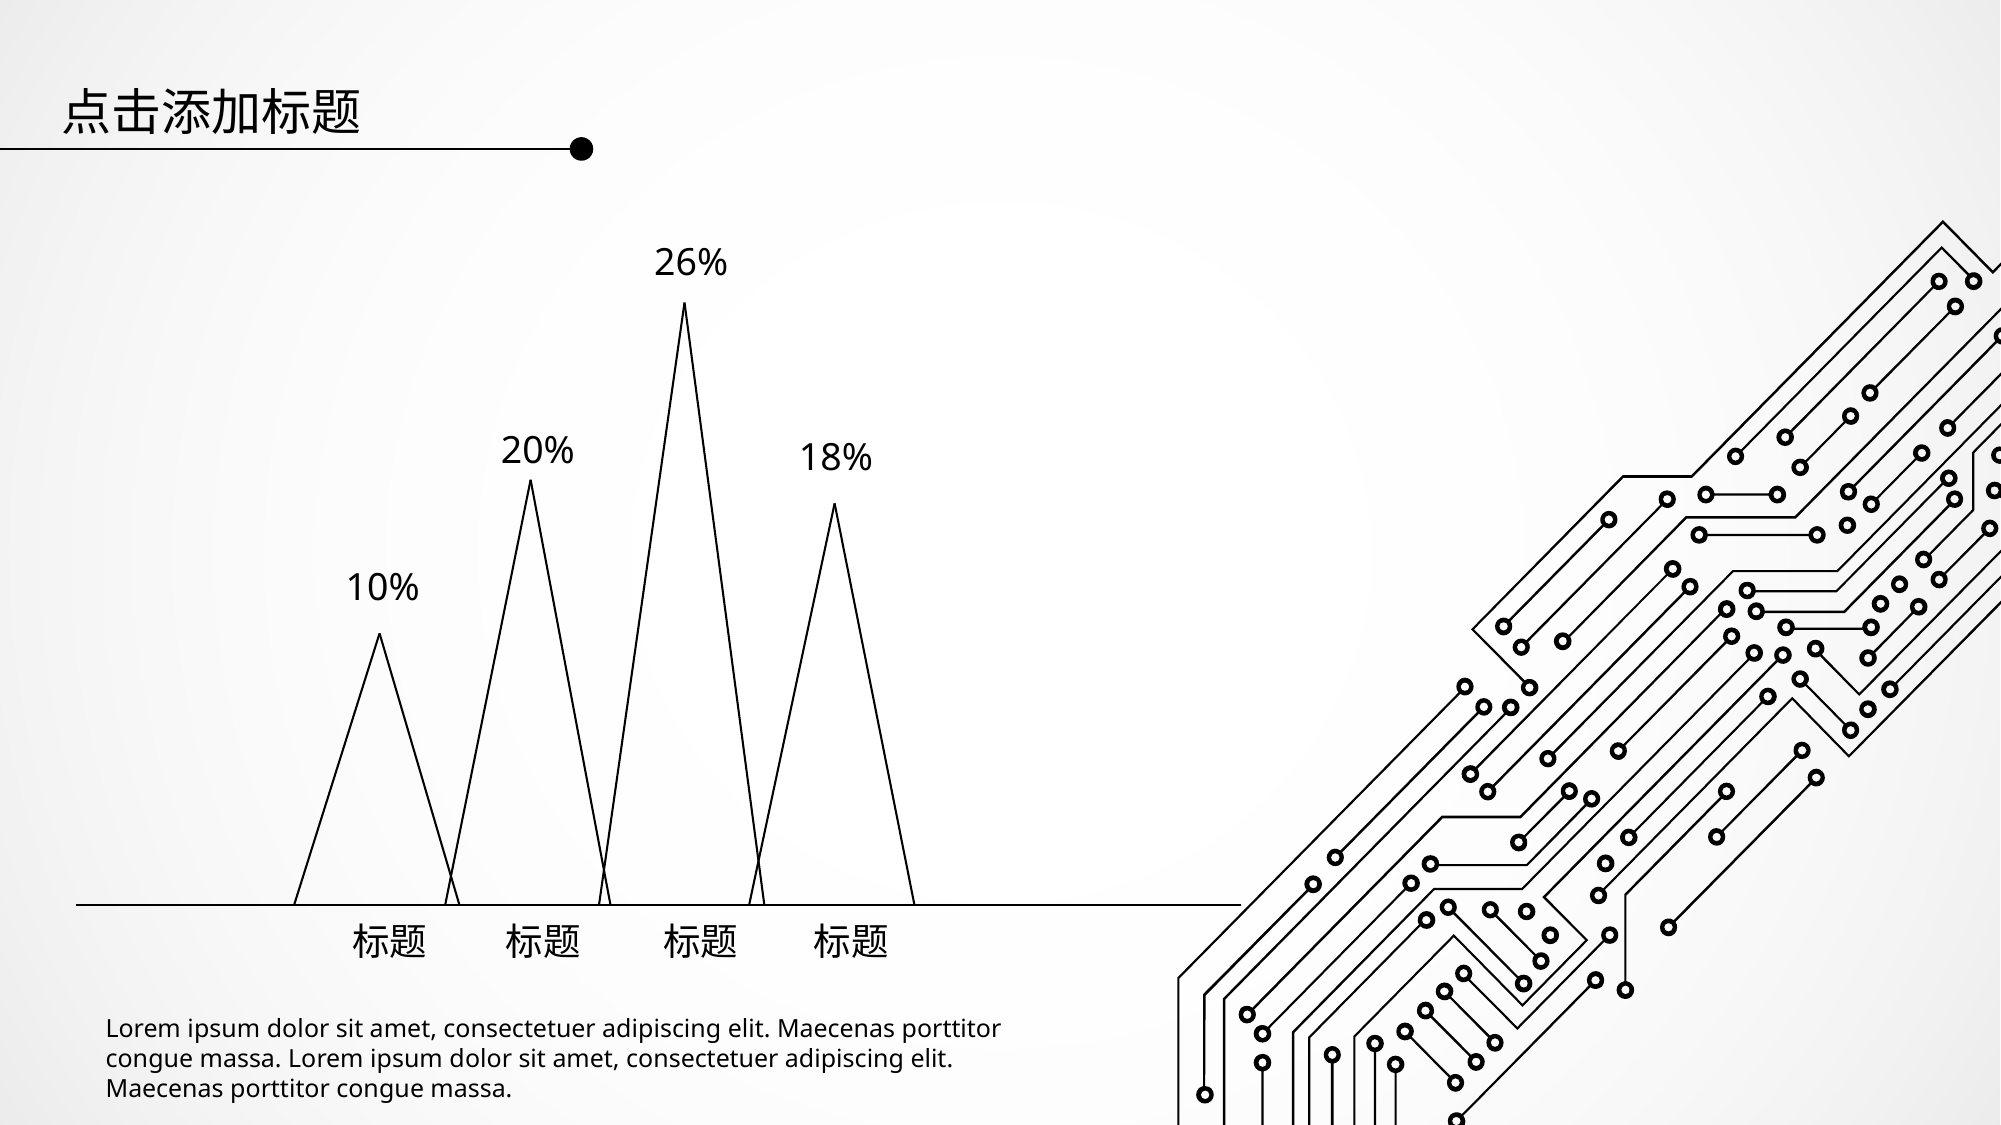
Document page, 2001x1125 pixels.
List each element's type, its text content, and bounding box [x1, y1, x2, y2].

text_box 点击添加标题 [46, 73, 566, 148]
text_box 标题 [337, 915, 443, 971]
text_box 10% [330, 555, 435, 616]
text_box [444, 479, 529, 906]
text_box 标题 [490, 915, 596, 971]
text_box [598, 302, 683, 906]
picture [1142, 253, 2000, 1109]
text_box 标题 [648, 915, 754, 971]
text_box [748, 503, 832, 906]
text_box 标题 [798, 915, 904, 971]
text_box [379, 633, 439, 906]
text_box [567, 135, 596, 163]
text_box 20% [486, 419, 590, 478]
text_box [834, 503, 915, 906]
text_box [293, 633, 377, 906]
text_box 26% [639, 230, 744, 291]
text_box 18% [784, 425, 888, 486]
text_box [530, 479, 593, 906]
text_box Lorem ipsum dolor sit amet, consectetuer adipiscing elit. Maecenas porttitor congue massa. Lorem ipsum dolor sit amet, consectetuer adipiscing elit. Maecenas porttitor congue massa. [90, 1005, 1040, 1110]
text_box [684, 302, 765, 906]
